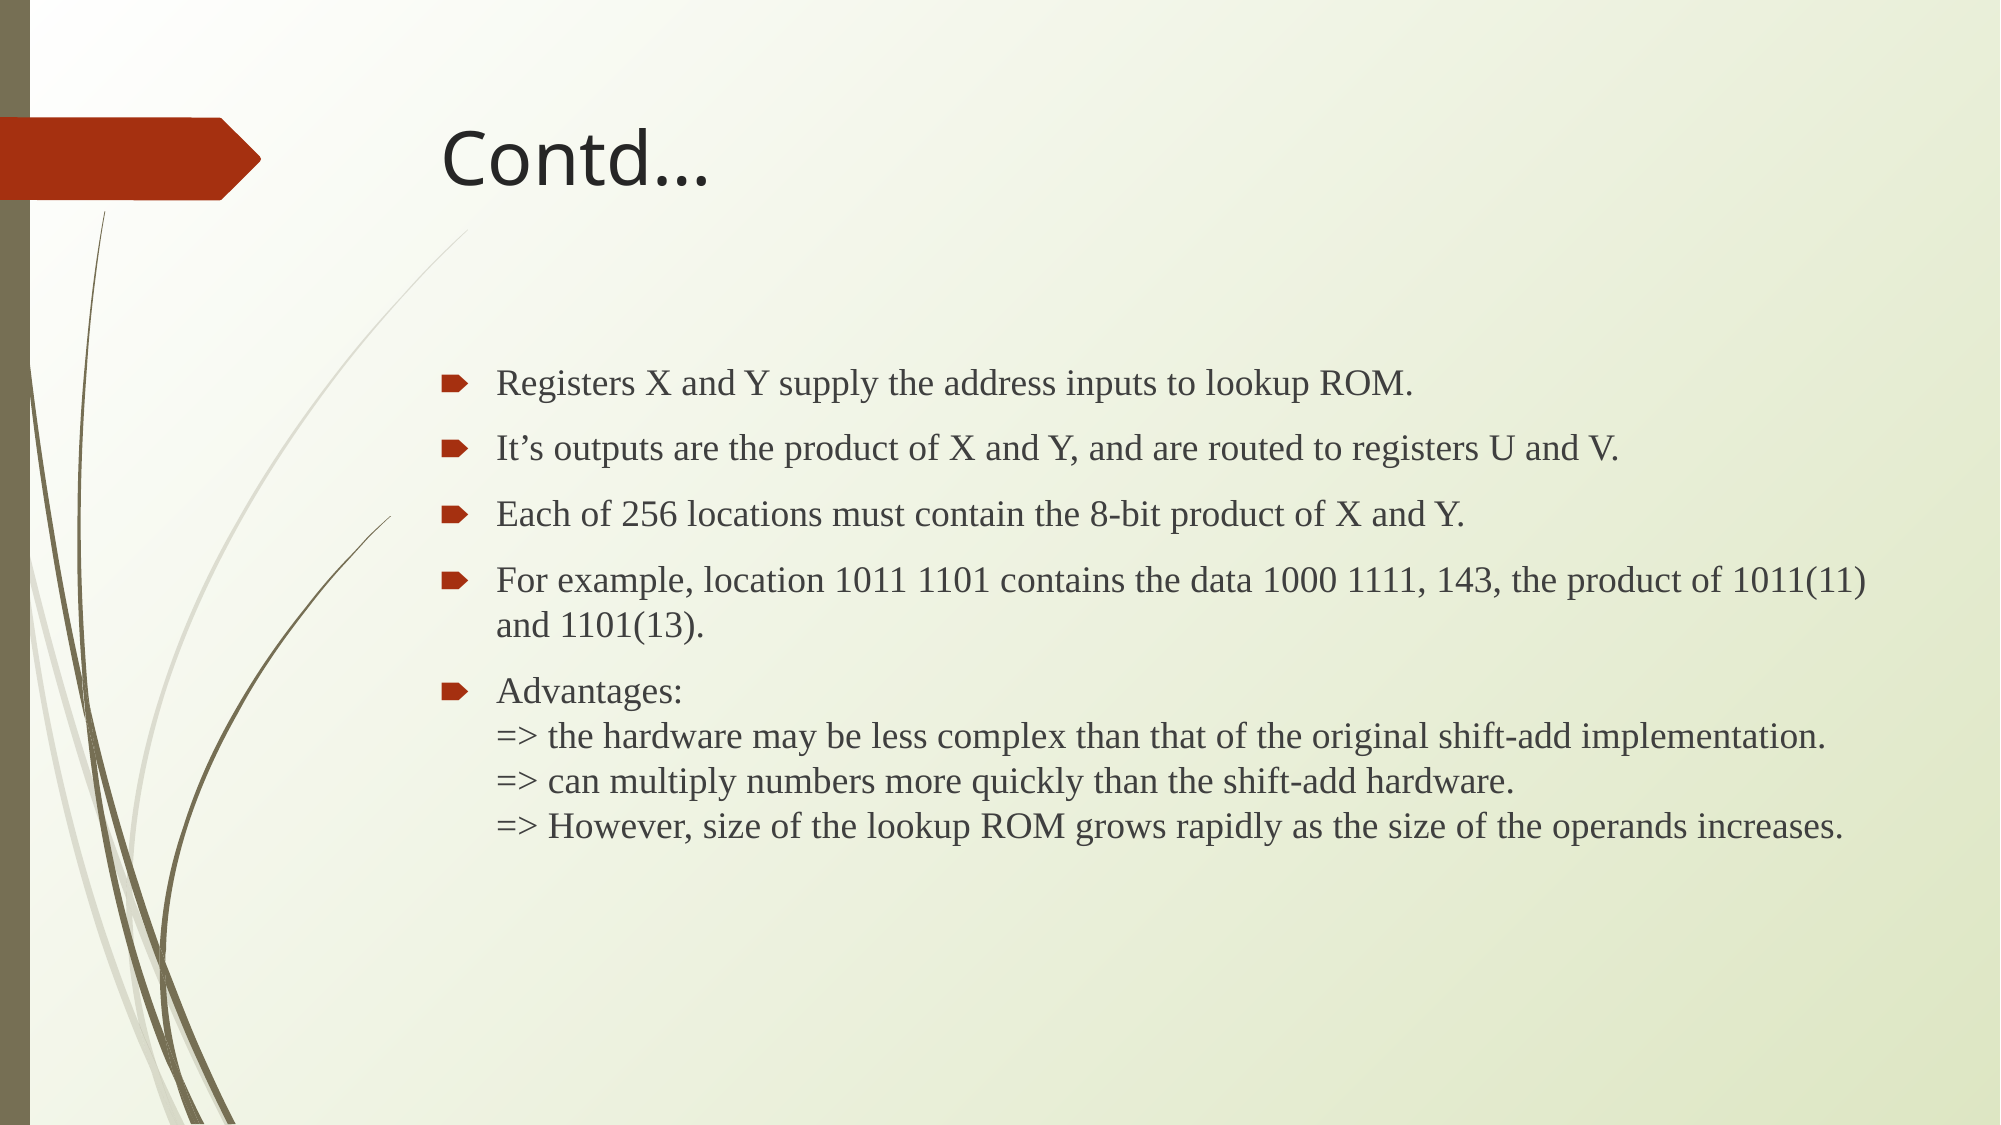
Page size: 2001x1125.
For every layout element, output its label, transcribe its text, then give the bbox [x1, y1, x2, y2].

title Contd… [425, 102, 1888, 313]
list Registers X and Y supply the address inputs to lookup ROM. It’s outputs are the product of X and Y, and are routed to registers U and V. Each of 256 locations must contain the 8-bit product of X and Y. For example, location 1011 1101 contains the data 1000 1111, 143, the product of 1011(11) and 1101(13). Advantages: => the hardware may be less complex than that of the original shift-add implementation. => can multiply numbers more quickly than the shift-add hardware. => However, size of the lookup ROM grows rapidly as the size of the operands increases. [424, 350, 1888, 970]
